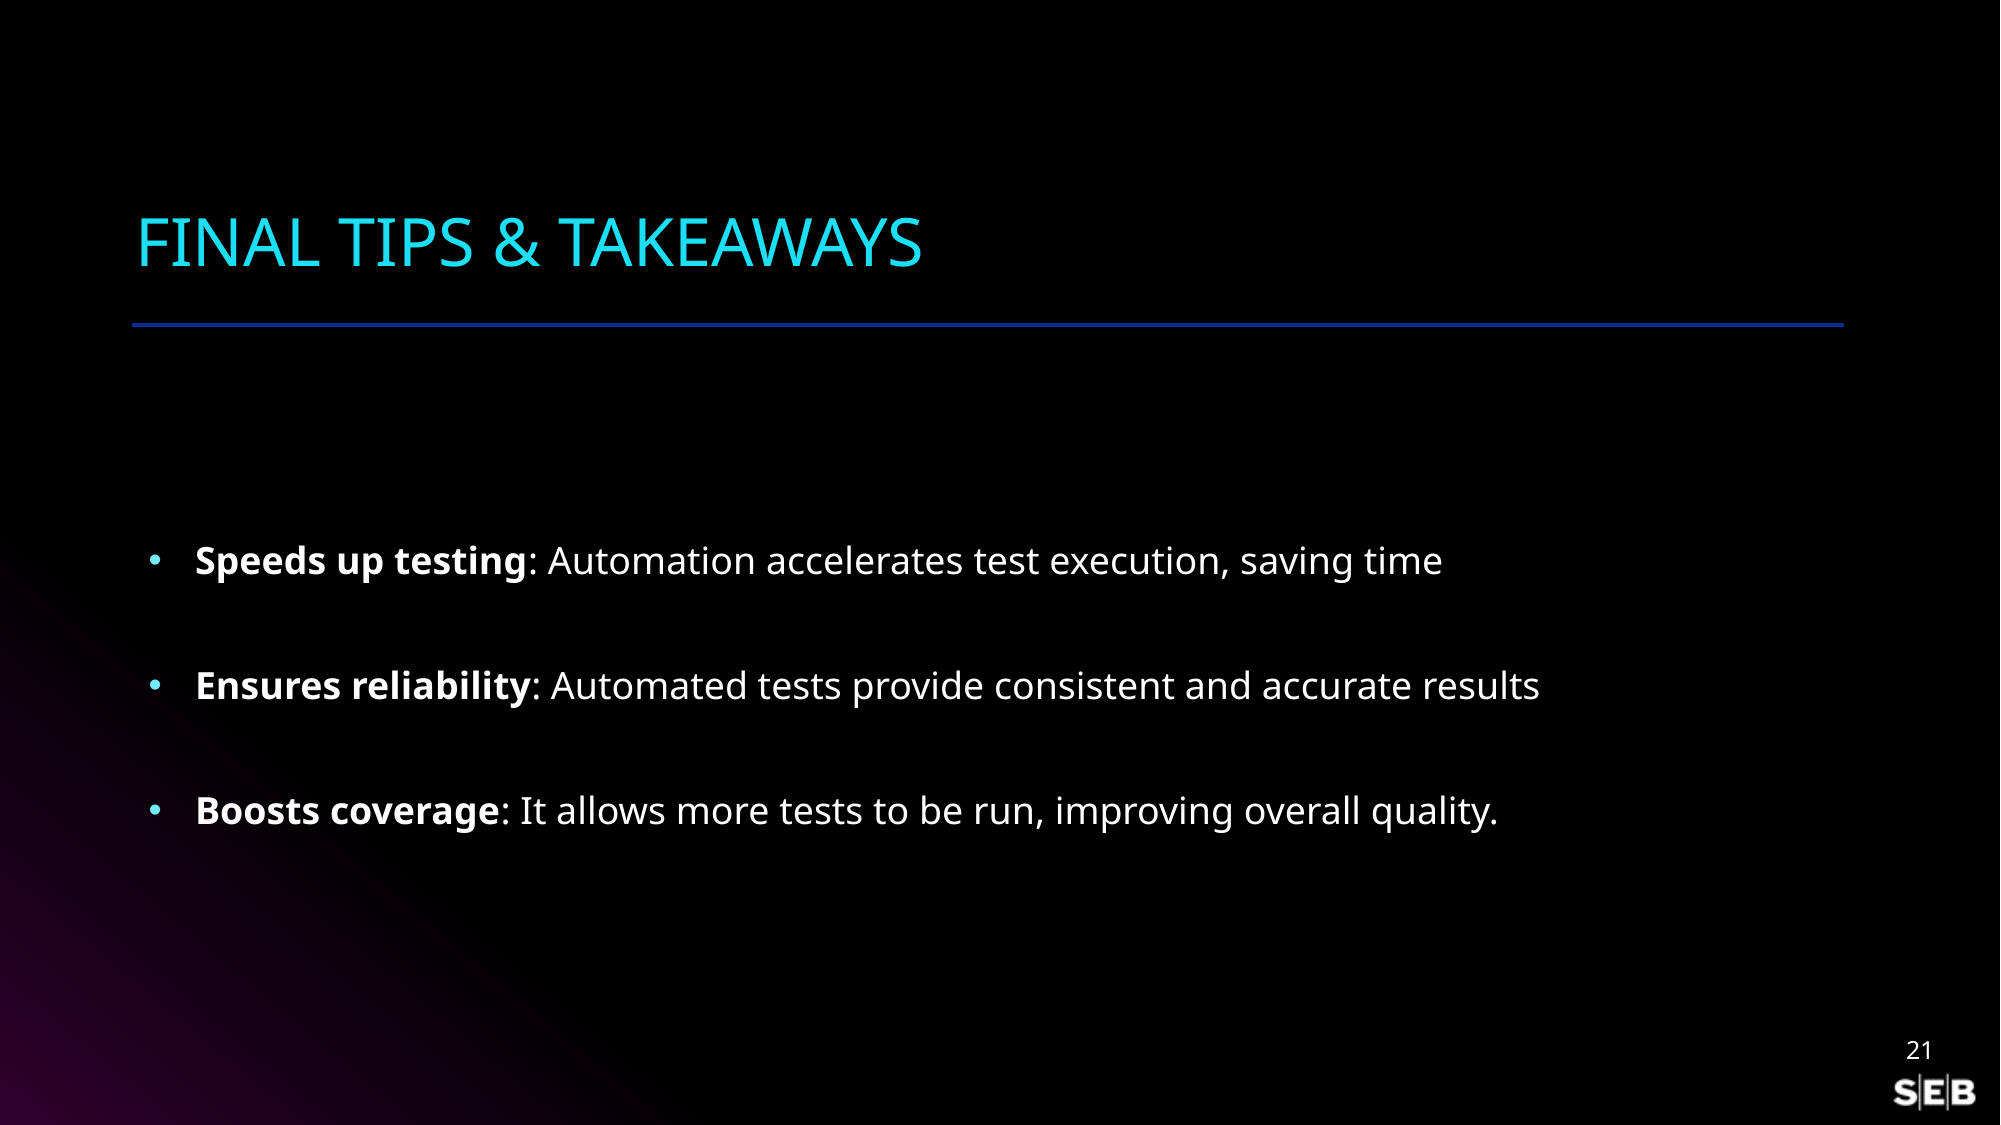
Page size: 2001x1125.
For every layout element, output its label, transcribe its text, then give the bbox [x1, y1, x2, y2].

list Speeds up testing: Automation accelerates test execution, saving time Ensures reliability: Automated tests provide consistent and accurate results Boosts coverage: It allows more tests to be run, improving overall quality. [133, 404, 1890, 952]
title FINAL TIPS & TAKEAWAYS [120, 71, 1846, 289]
picture [1889, 1071, 1982, 1114]
slide_number 21 [1499, 1021, 1950, 1082]
